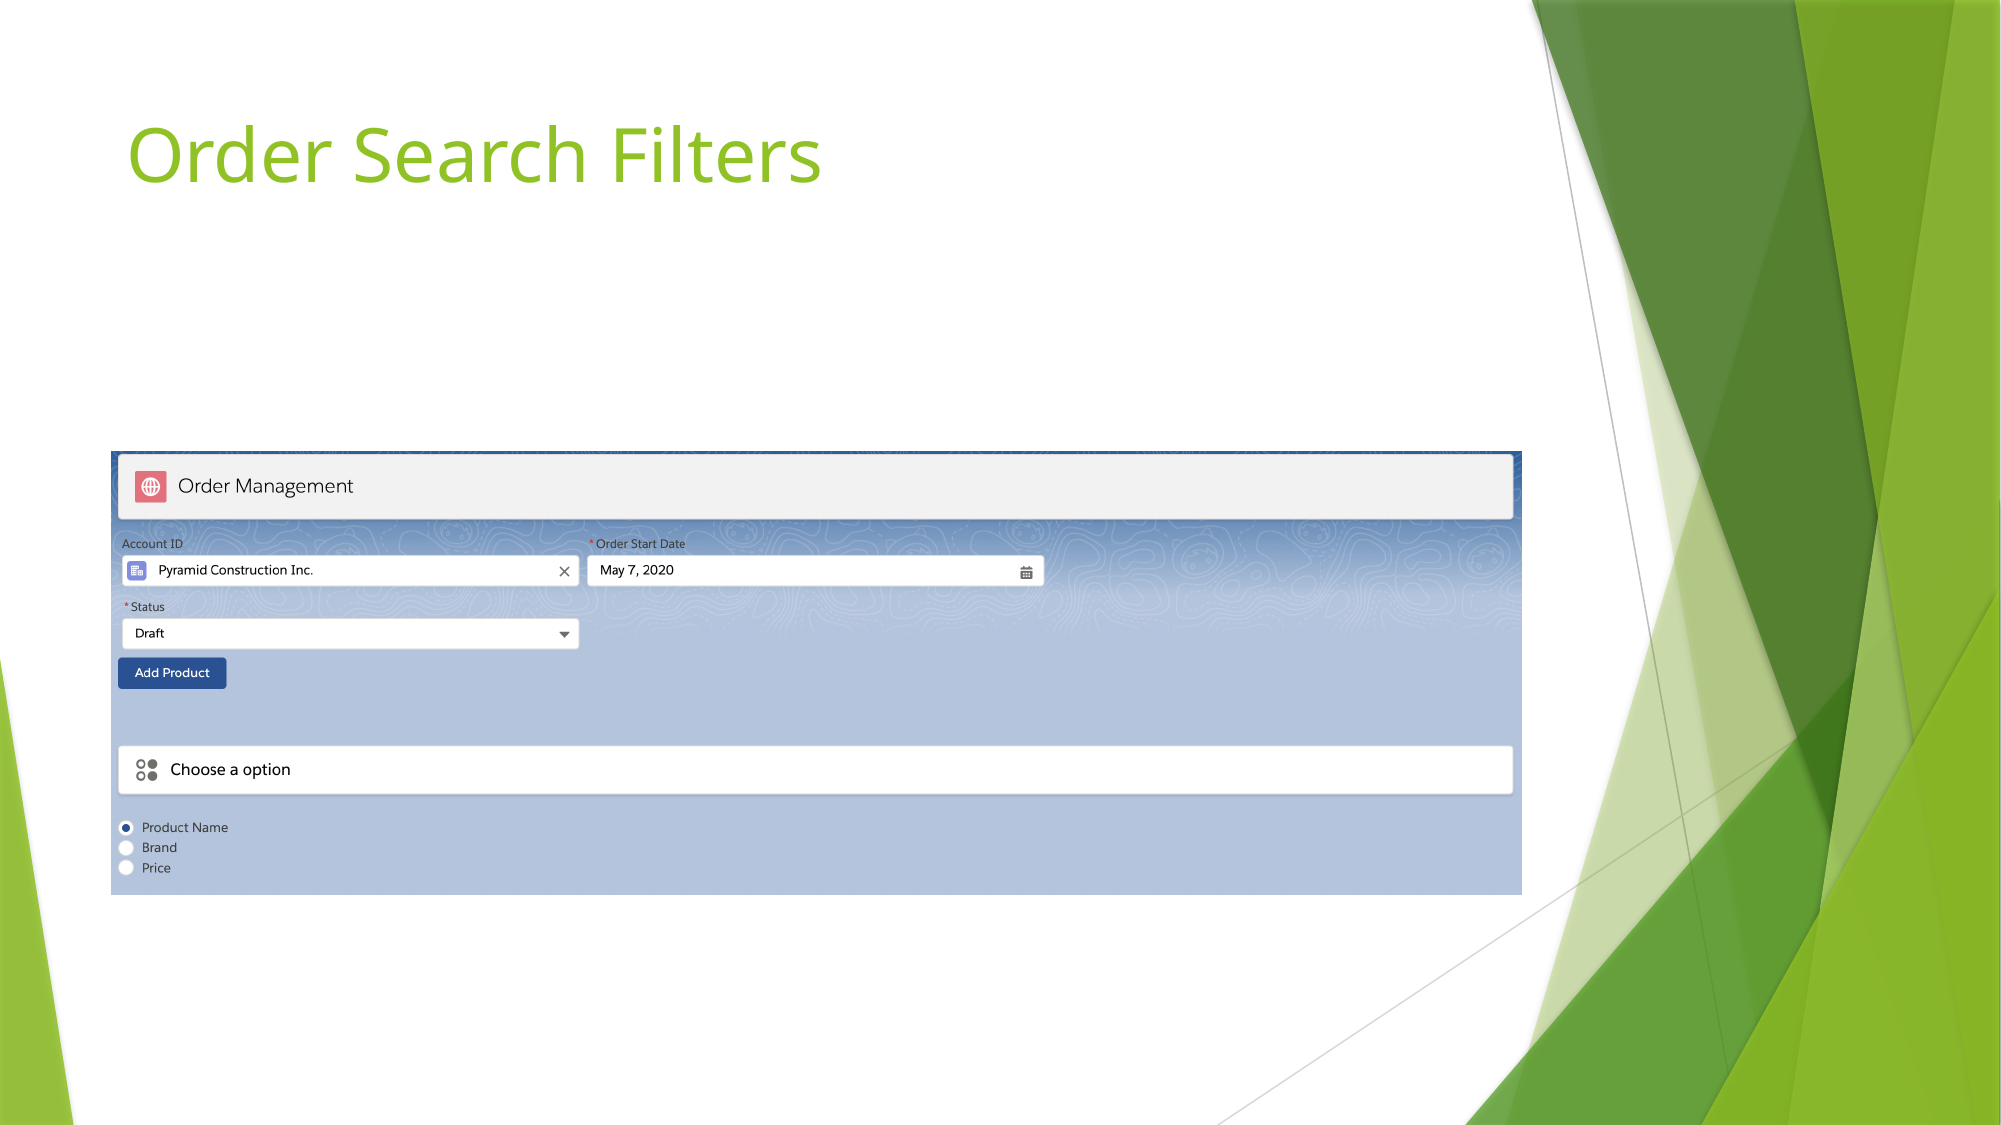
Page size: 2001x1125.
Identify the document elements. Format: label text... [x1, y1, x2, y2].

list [110, 450, 1522, 895]
title Order Search Filters [111, 99, 1522, 317]
